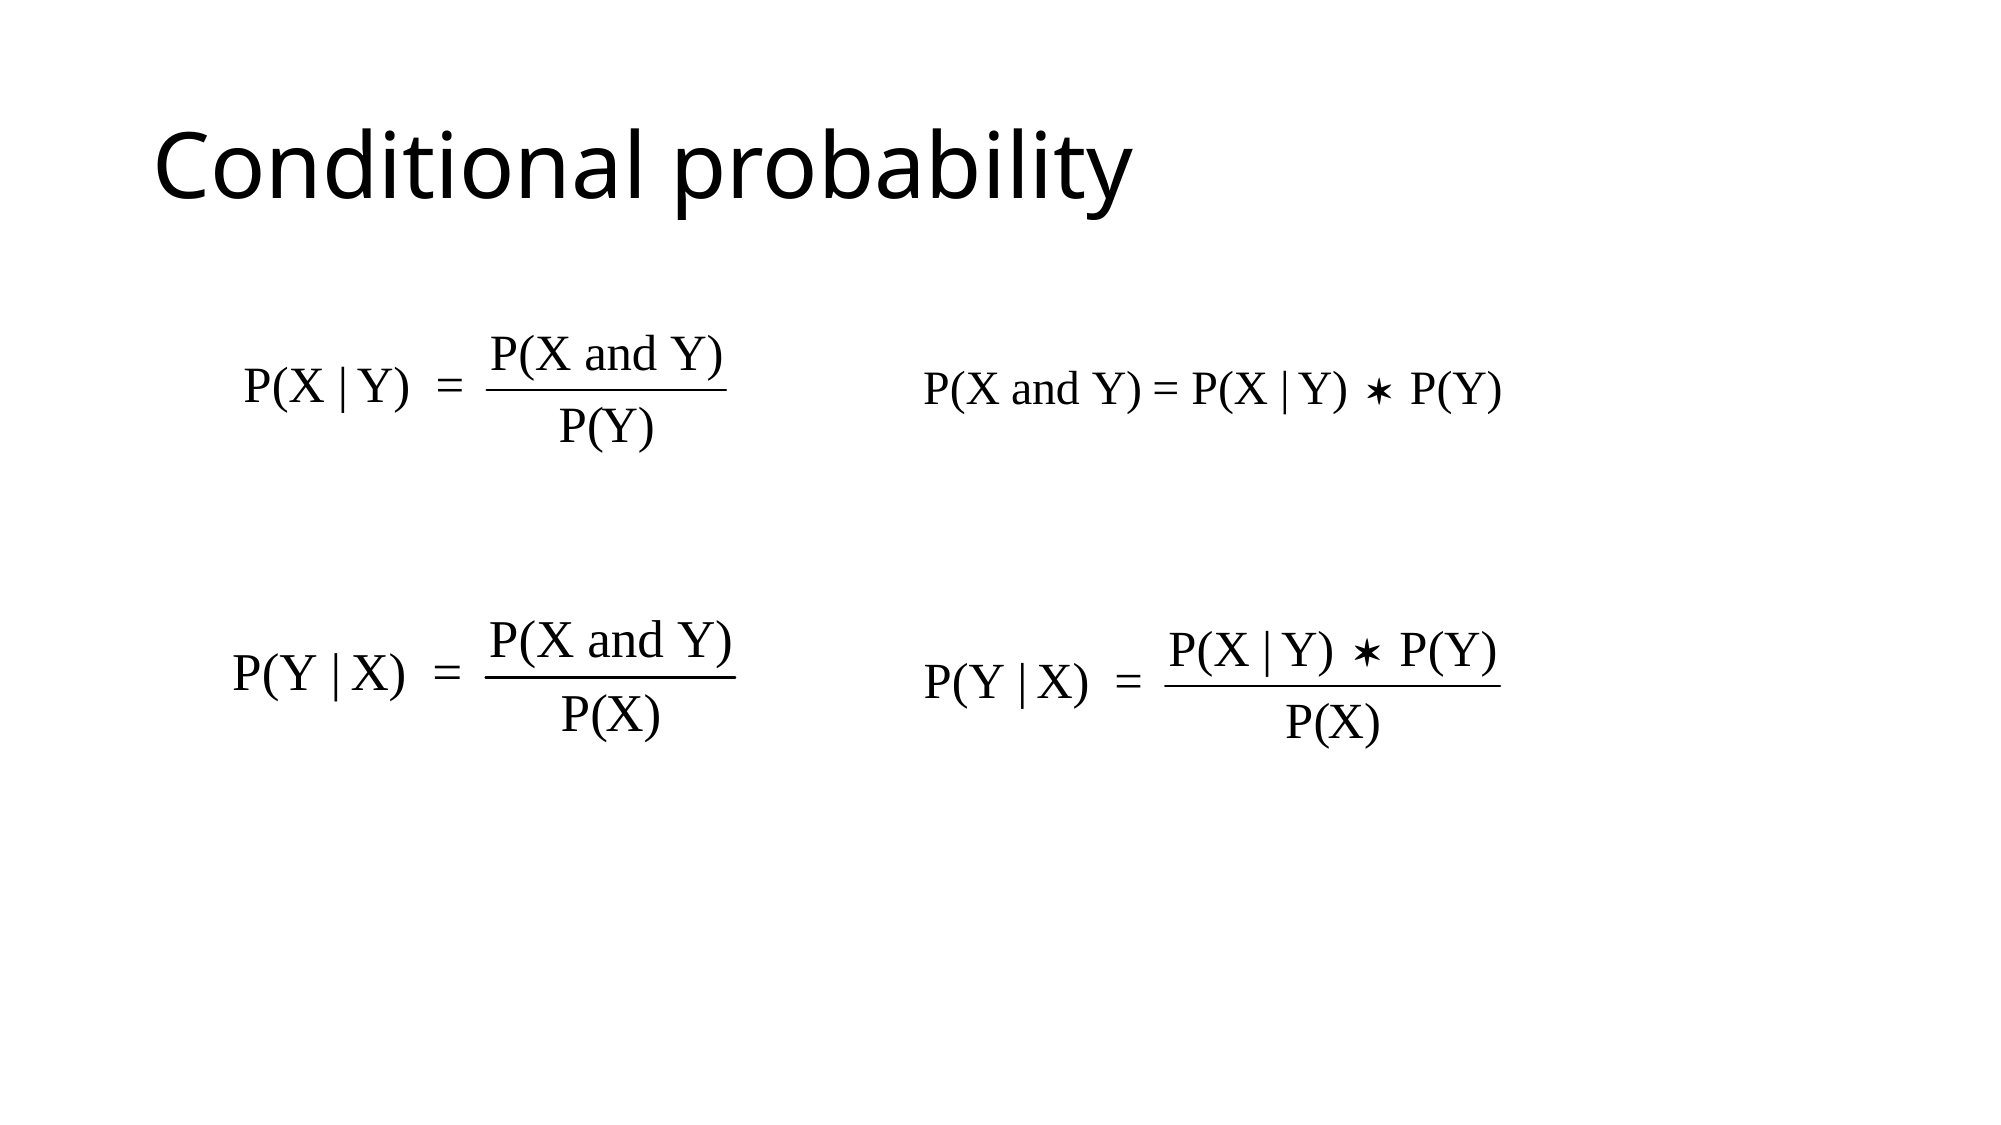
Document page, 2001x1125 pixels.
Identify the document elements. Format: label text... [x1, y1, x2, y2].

title Conditional probability [137, 59, 1863, 278]
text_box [223, 606, 746, 757]
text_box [915, 360, 1510, 425]
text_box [915, 618, 1510, 762]
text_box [235, 322, 736, 467]
